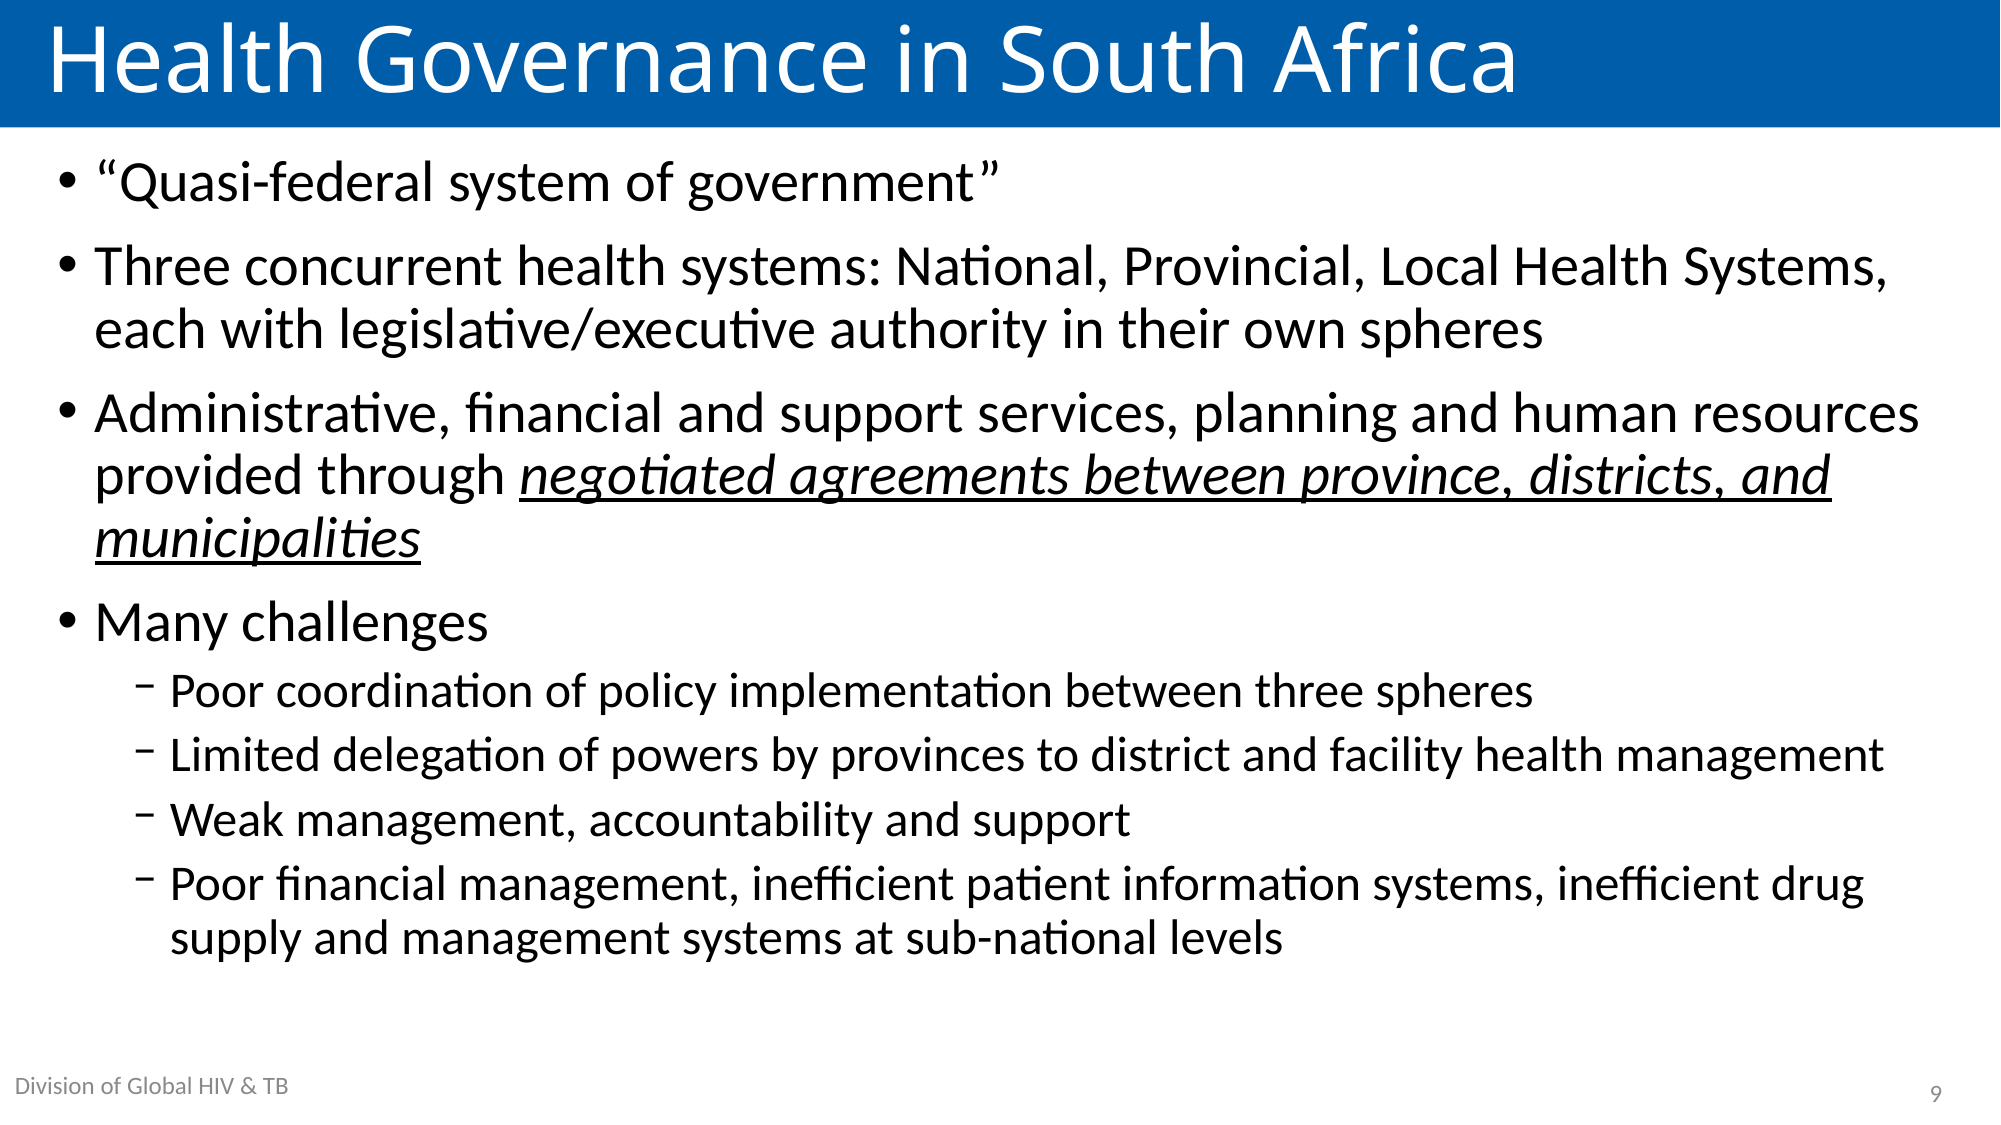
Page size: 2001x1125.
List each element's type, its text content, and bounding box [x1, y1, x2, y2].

list “Quasi-federal system of government” Three concurrent health systems: National, Provincial, Local Health Systems, each with legislative/executive authority in their own spheres Administrative, financial and support services, planning and human resources provided through negotiated agreements between province, districts, and municipalities Many challenges Poor coordination of policy implementation between three spheres Limited delegation of powers by provinces to district and facility health management Weak management, accountability and support Poor financial management, inefficient patient information systems, inefficient drug supply and management systems at sub-national levels [42, 144, 1981, 1063]
slide_number 9 [1784, 1063, 1958, 1123]
title Health Governance in South Africa [0, 0, 2000, 128]
